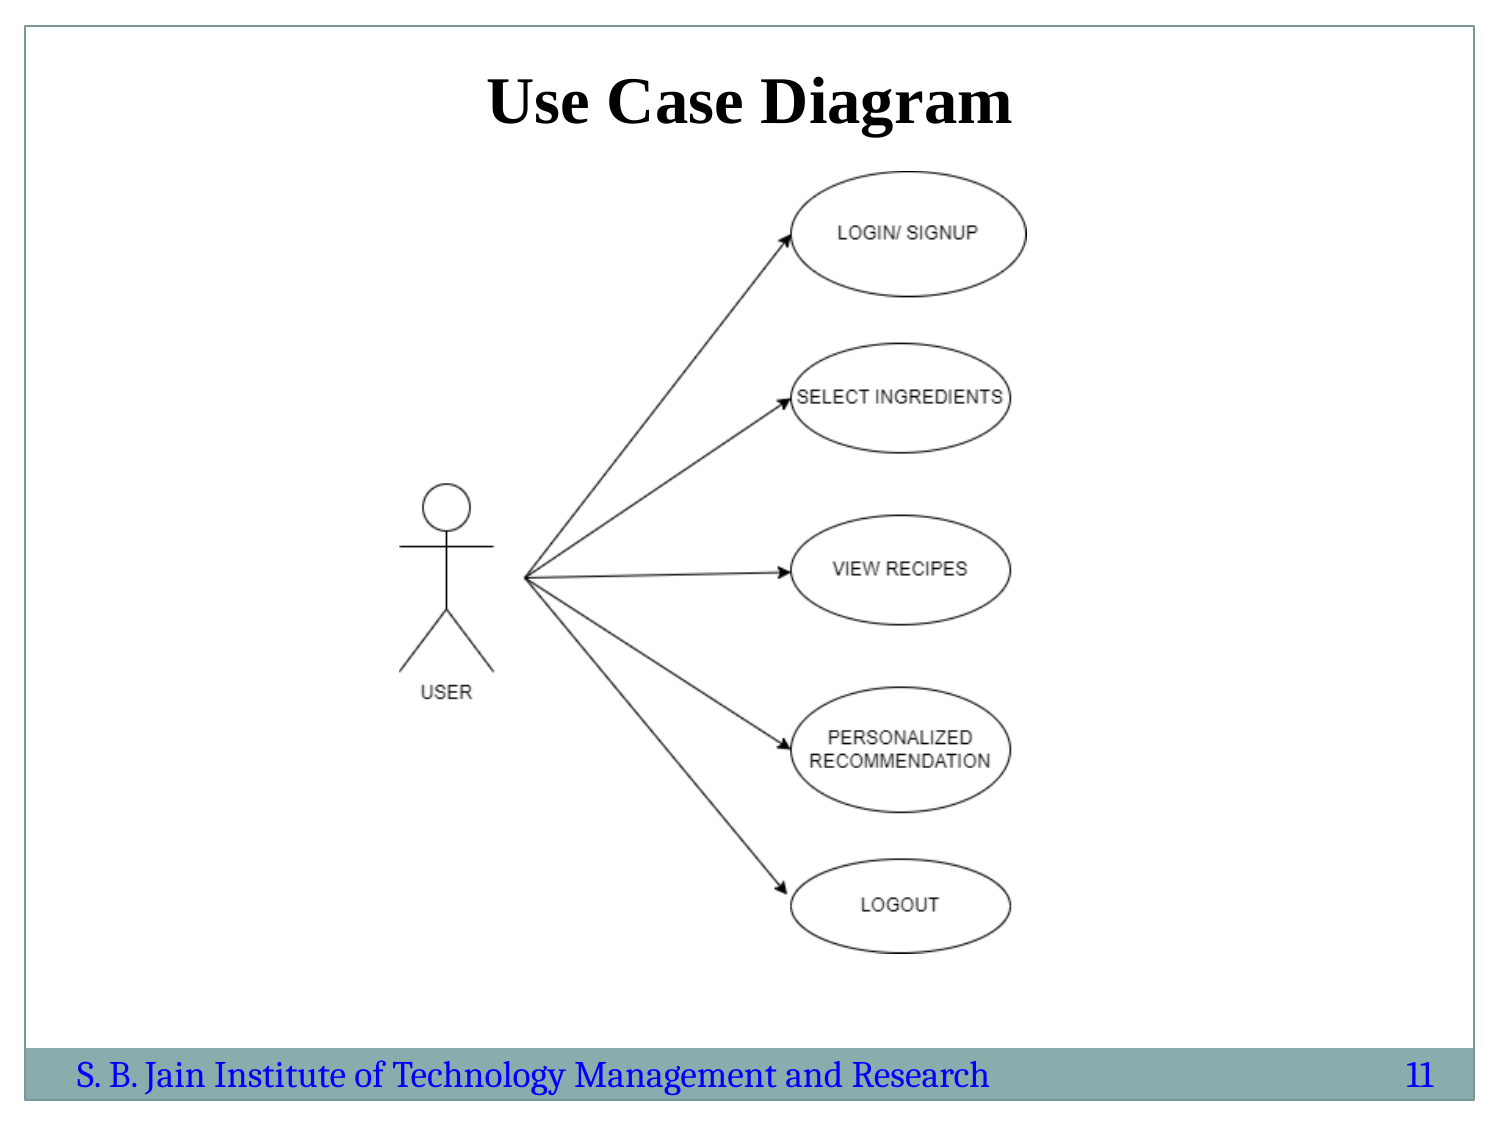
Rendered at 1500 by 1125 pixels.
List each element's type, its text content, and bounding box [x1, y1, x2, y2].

text_box S. B. Jain Institute of Technology Management and Research [62, 1042, 1136, 1102]
text_box 11 [1391, 1042, 1463, 1103]
title Use Case Diagram [110, 56, 1390, 245]
picture [399, 170, 1027, 955]
